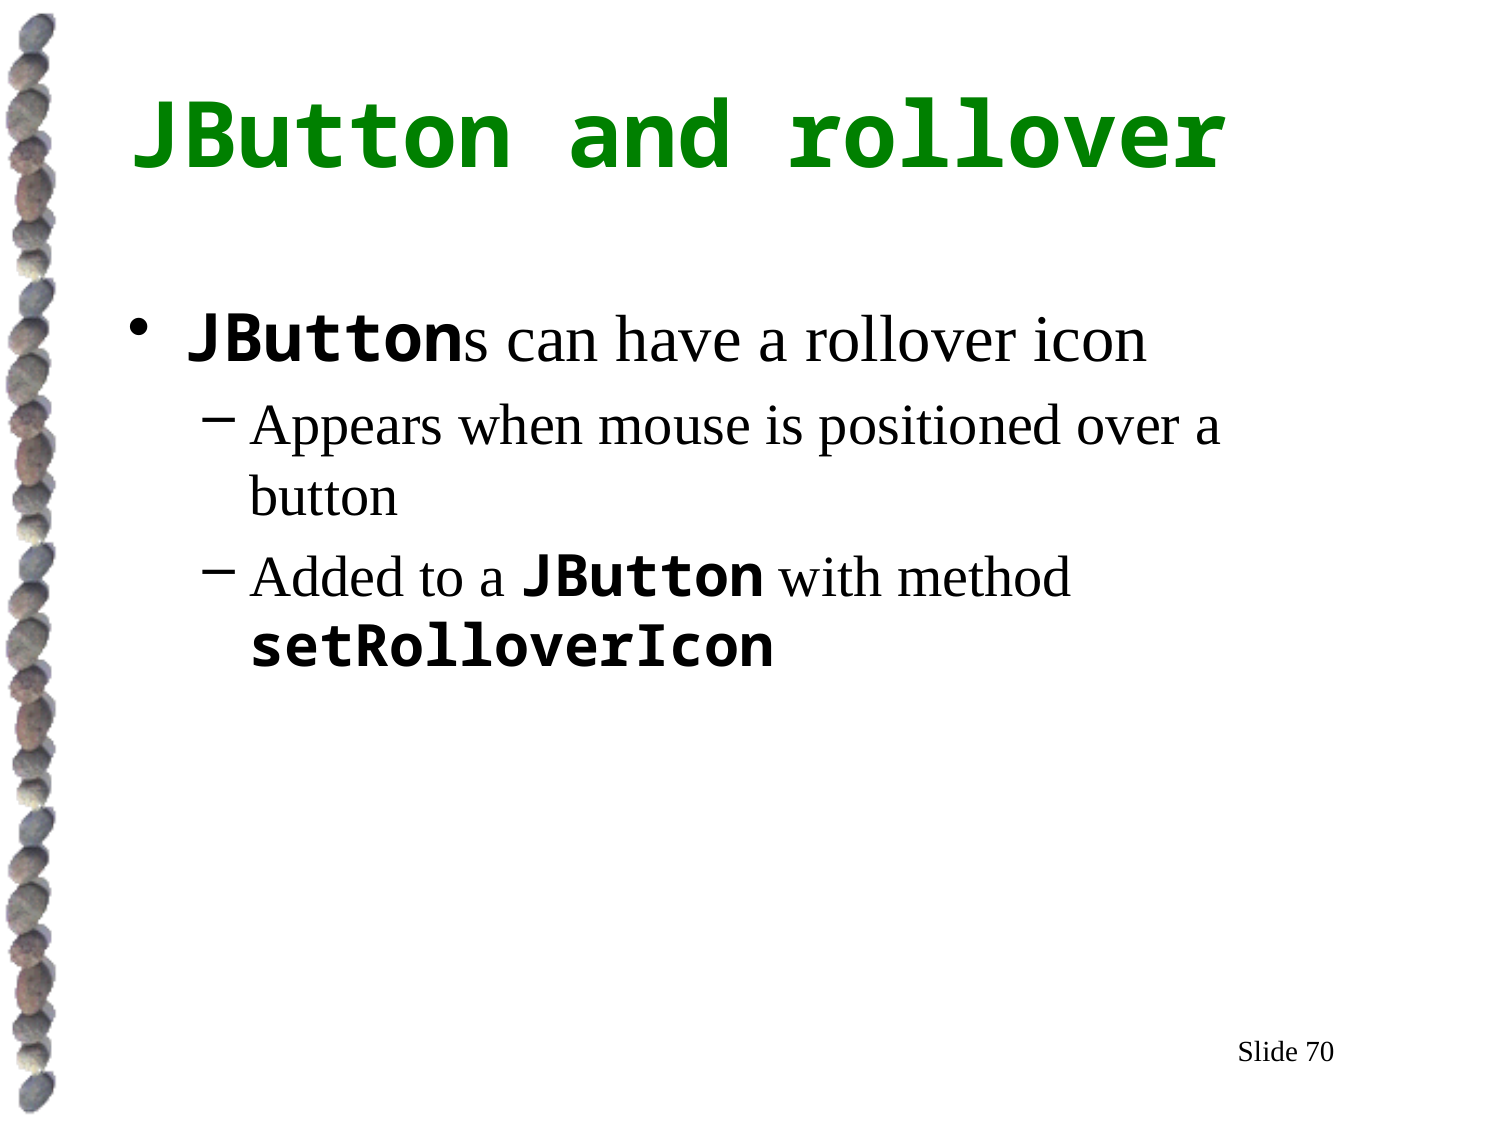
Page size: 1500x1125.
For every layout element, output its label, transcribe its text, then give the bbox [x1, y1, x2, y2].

slide_number Slide 70 [1037, 1024, 1351, 1101]
list JButtons can have a rollover icon Appears when mouse is positioned over a button Added to a JButton with method setRolloverIcon [112, 287, 1388, 963]
title JButton and rollover [112, 75, 1388, 188]
picture [0, 0, 65, 1125]
